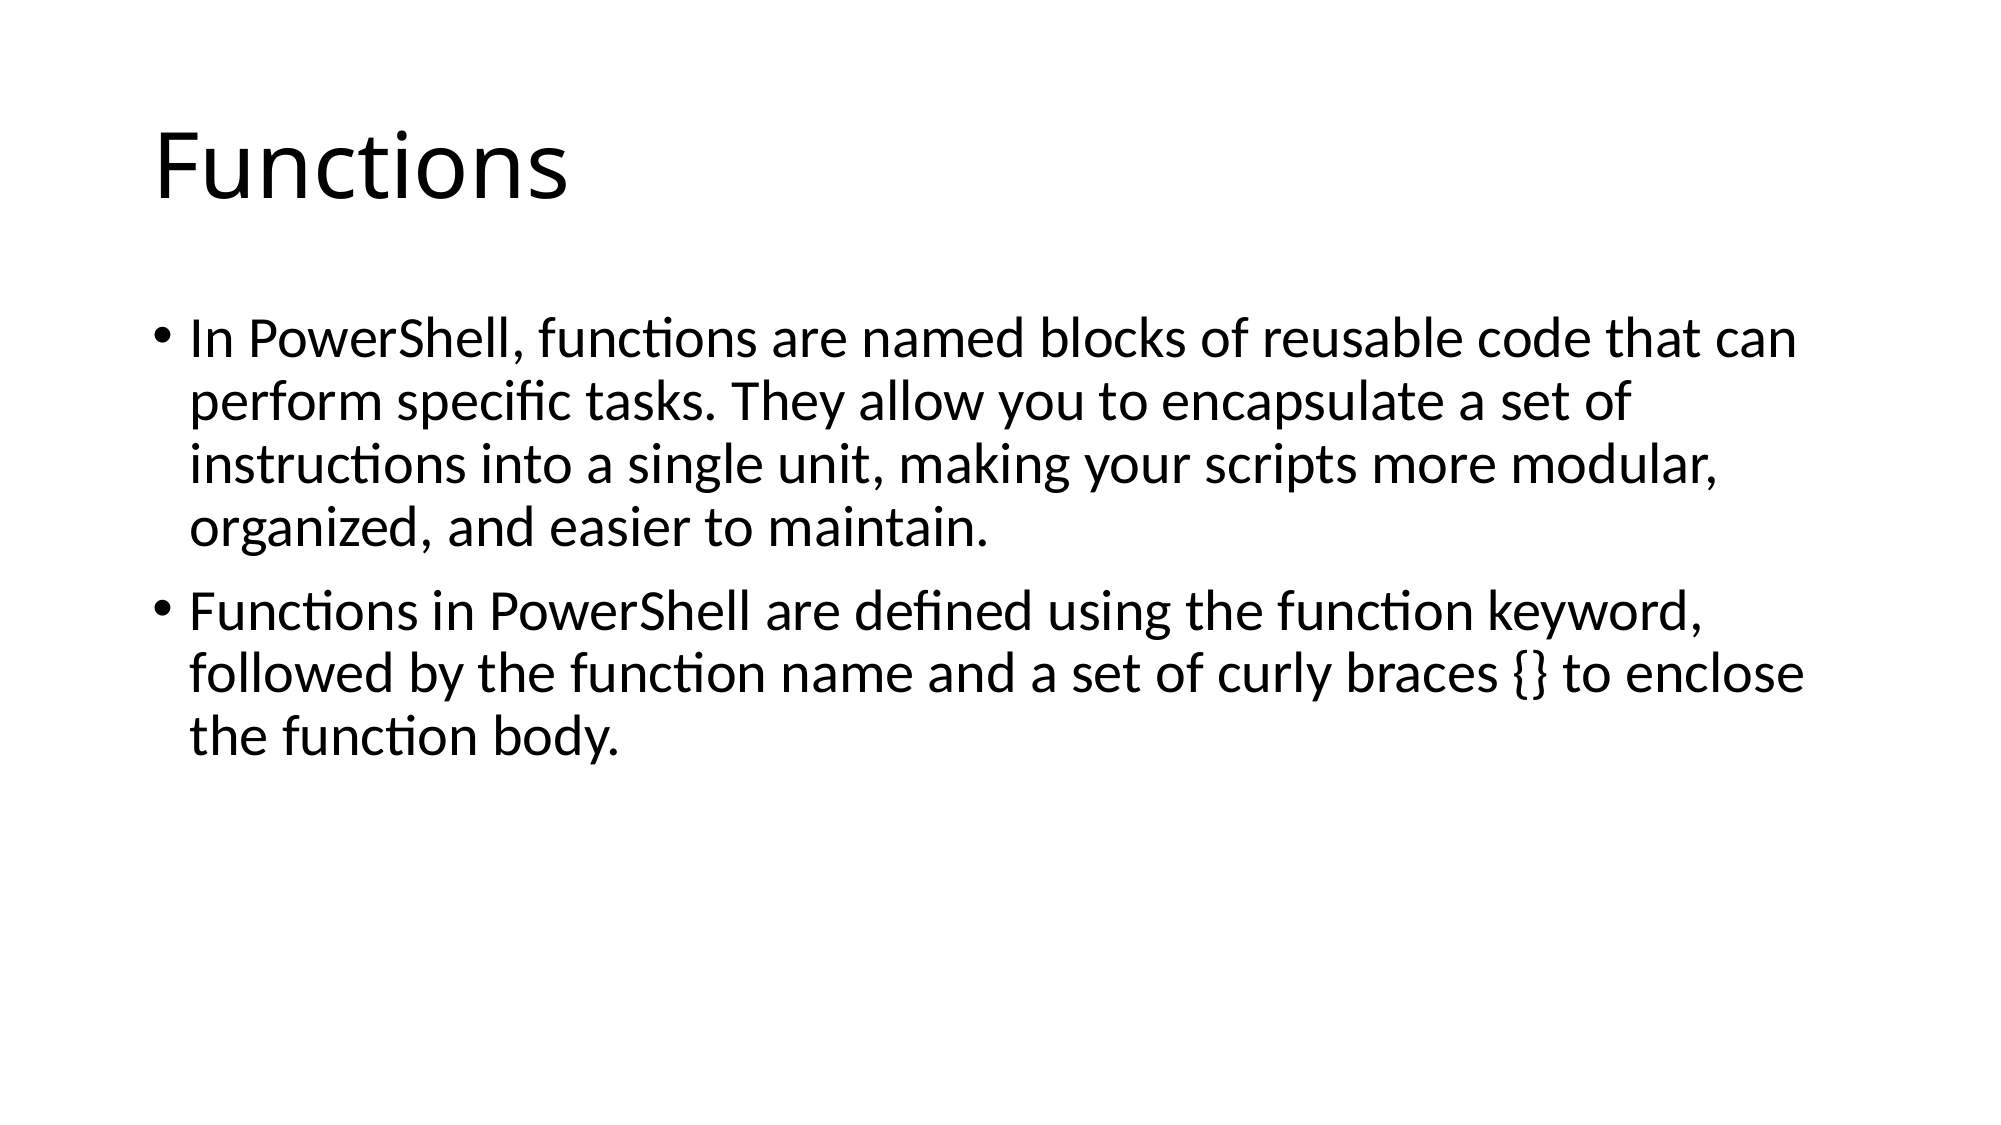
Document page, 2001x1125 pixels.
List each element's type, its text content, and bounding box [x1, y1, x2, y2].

title Functions [137, 59, 1863, 278]
list In PowerShell, functions are named blocks of reusable code that can perform specific tasks. They allow you to encapsulate a set of instructions into a single unit, making your scripts more modular, organized, and easier to maintain. Functions in PowerShell are defined using the function keyword, followed by the function name and a set of curly braces {} to enclose the function body. [137, 299, 1863, 1014]
